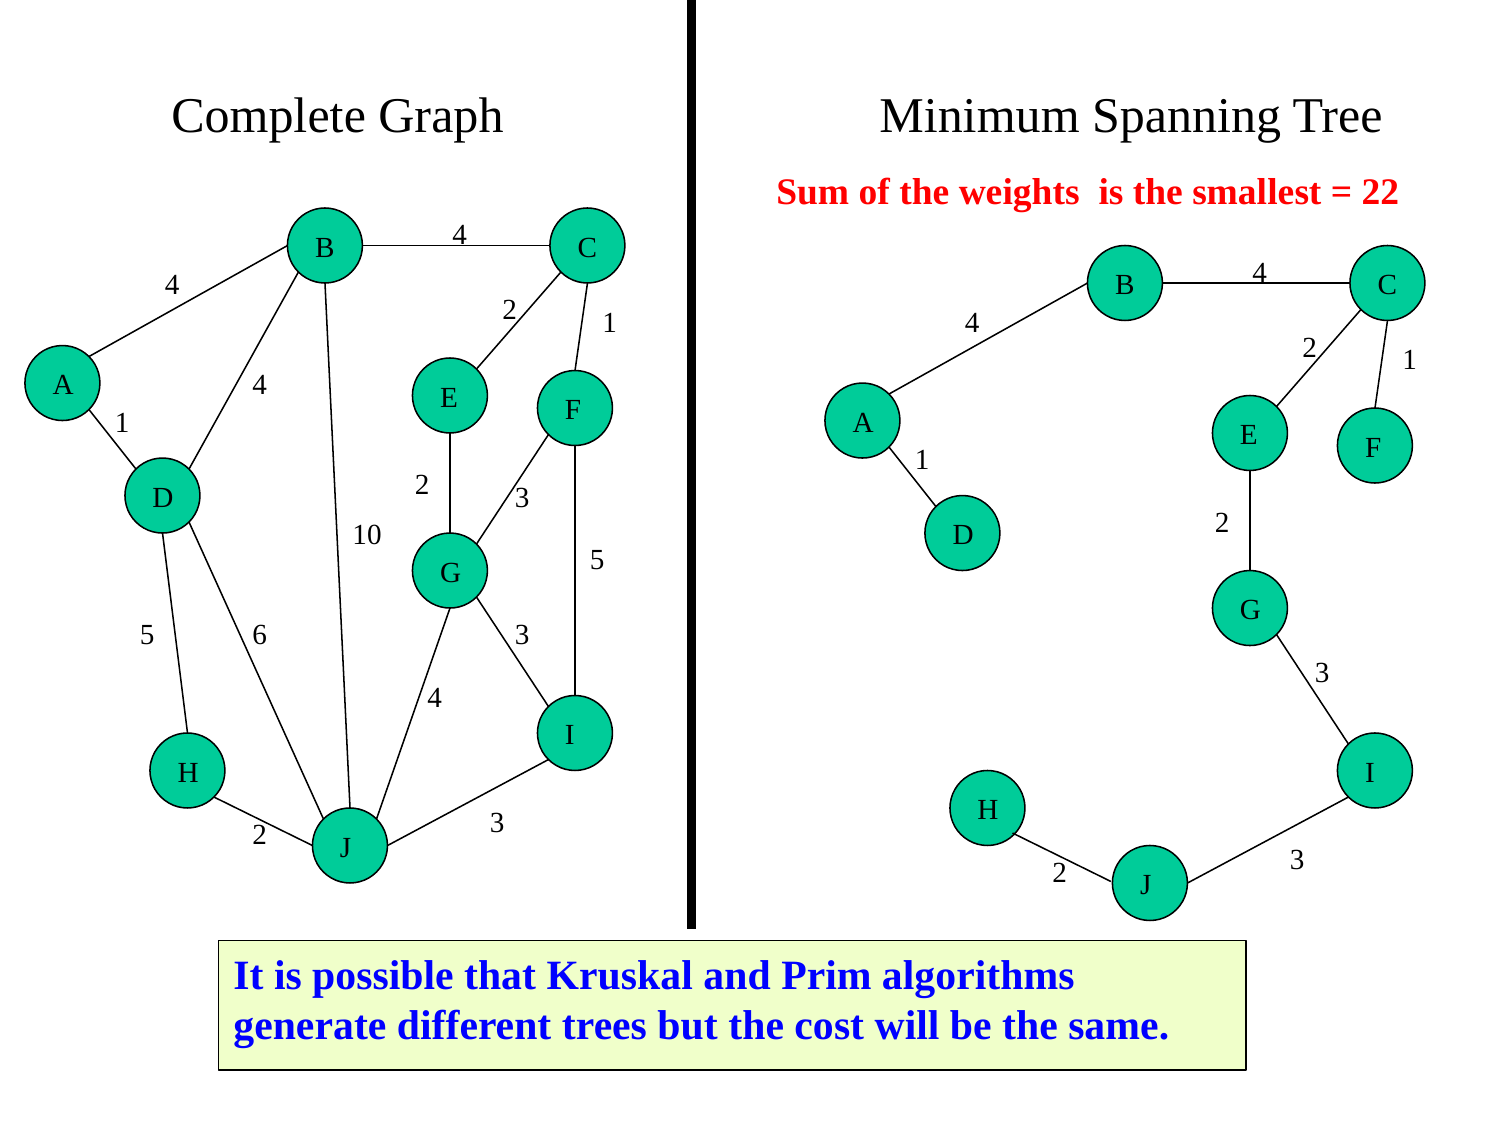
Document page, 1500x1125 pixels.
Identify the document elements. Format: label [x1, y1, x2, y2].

text_box [1276, 309, 1362, 407]
text_box [50, 74, 625, 150]
text_box [1276, 634, 1349, 745]
text_box [476, 271, 562, 370]
text_box [888, 432, 945, 507]
text_box [88, 395, 145, 470]
text_box [1200, 495, 1245, 546]
text_box [574, 282, 633, 371]
text_box [88, 245, 299, 470]
text_box [761, 159, 1450, 220]
text_box [476, 434, 549, 545]
text_box [574, 446, 620, 695]
text_box [1374, 320, 1433, 409]
text_box [1187, 796, 1349, 884]
text_box [1163, 245, 1350, 296]
text_box [476, 596, 549, 707]
text_box [1012, 832, 1112, 896]
text_box [862, 74, 1400, 150]
text_box [125, 282, 397, 858]
text_box [400, 458, 445, 508]
text_box [888, 282, 1088, 395]
text_box [687, 0, 695, 929]
text_box [218, 940, 1247, 1071]
text_box [376, 607, 549, 846]
text_box [363, 207, 549, 258]
